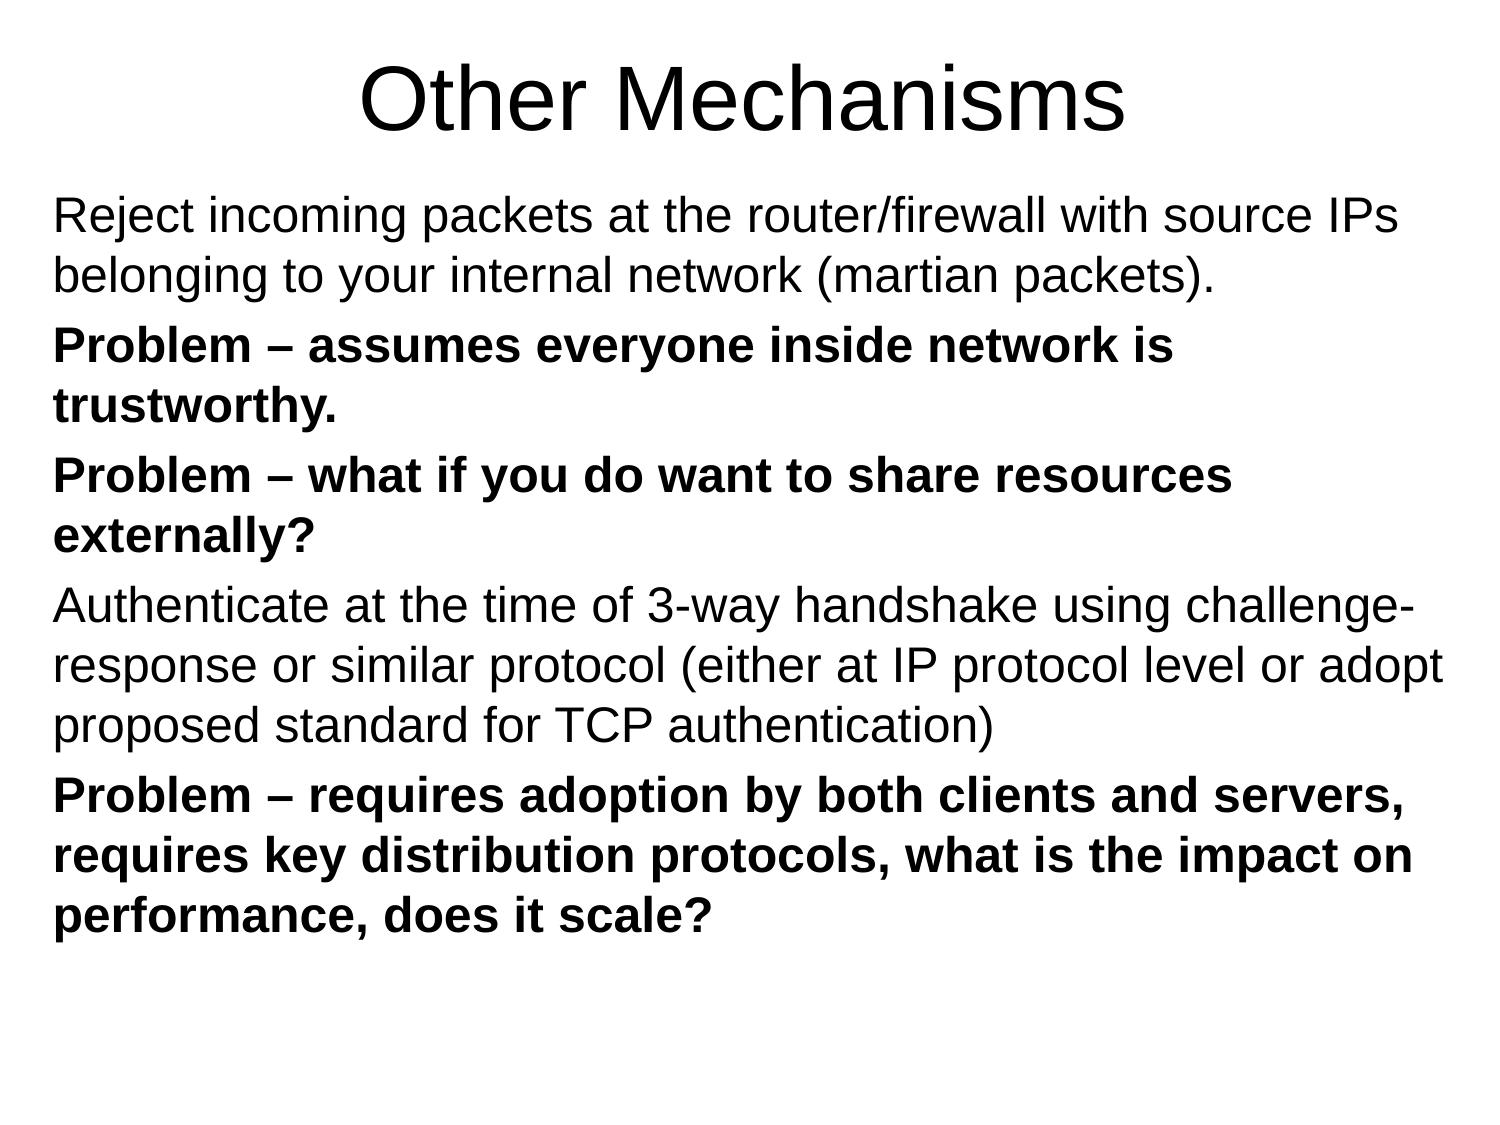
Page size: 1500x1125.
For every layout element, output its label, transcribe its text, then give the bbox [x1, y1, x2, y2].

title Other Mechanisms [37, 0, 1450, 174]
text_box Reject incoming packets at the router/firewall with source IPs belonging to your internal network (martian packets). Problem – assumes everyone inside network is trustworthy. Problem – what if you do want to share resources externally? Authenticate at the time of 3-way handshake using challenge-response or similar protocol (either at IP protocol level or adopt proposed standard for TCP authentication) Problem – requires adoption by both clients and servers, requires key distribution protocols, what is the impact on performance, does it scale? [37, 174, 1463, 963]
